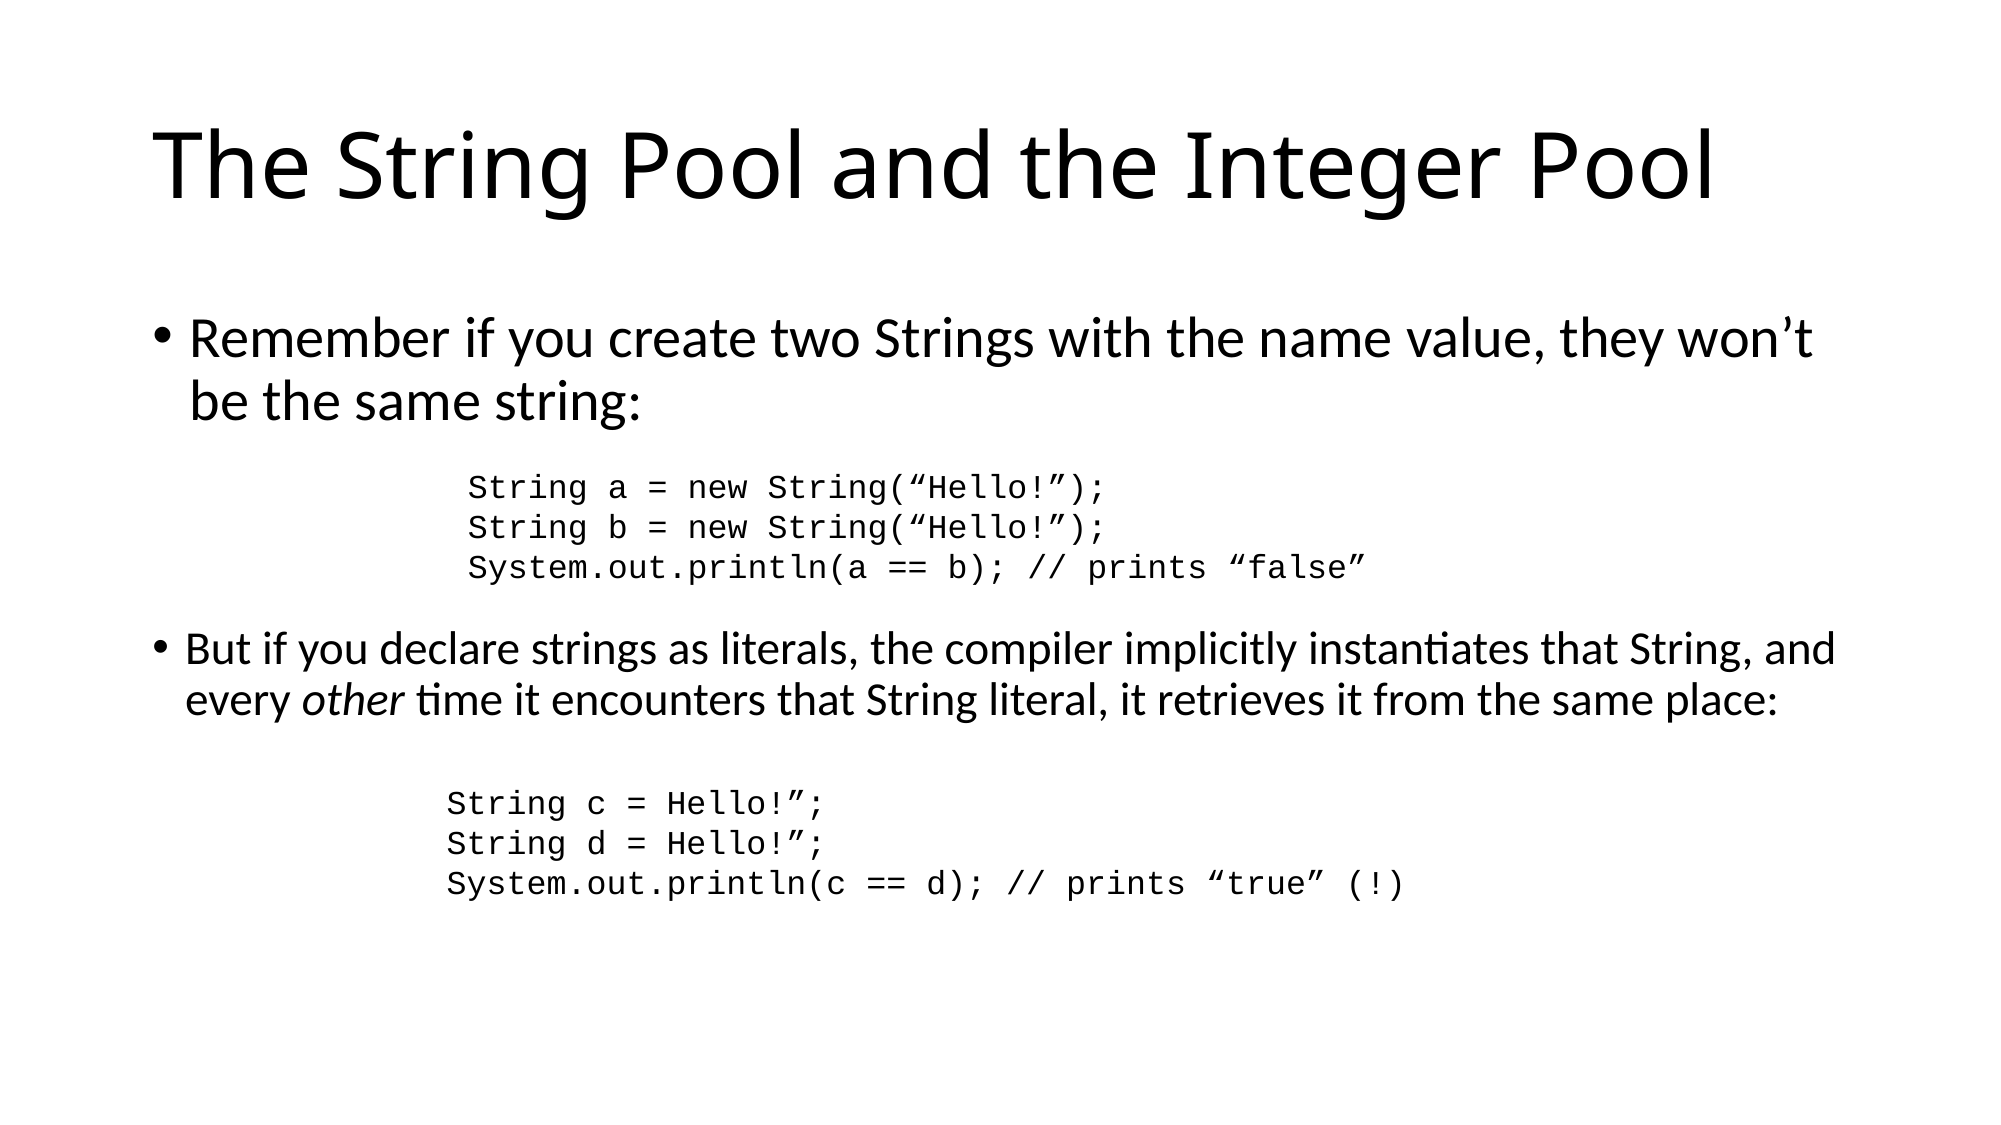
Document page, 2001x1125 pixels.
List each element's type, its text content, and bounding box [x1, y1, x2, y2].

text_box But if you declare strings as literals, the compiler implicitly instantiates that String, and every other time it encounters that String literal, it retrieves it from the same place: [137, 616, 1863, 775]
text_box String a = new String(“Hello!”); String b = new String(“Hello!”); System.out.println(a == b); // prints “false” [453, 457, 1446, 593]
title The String Pool and the Integer Pool [137, 59, 1863, 278]
list Remember if you create two Strings with the name value, they won’t be the same string: [137, 299, 1863, 458]
text_box String c = Hello!”; String d = Hello!”; System.out.println(c == d); // prints “true” (!) [431, 773, 1425, 909]
